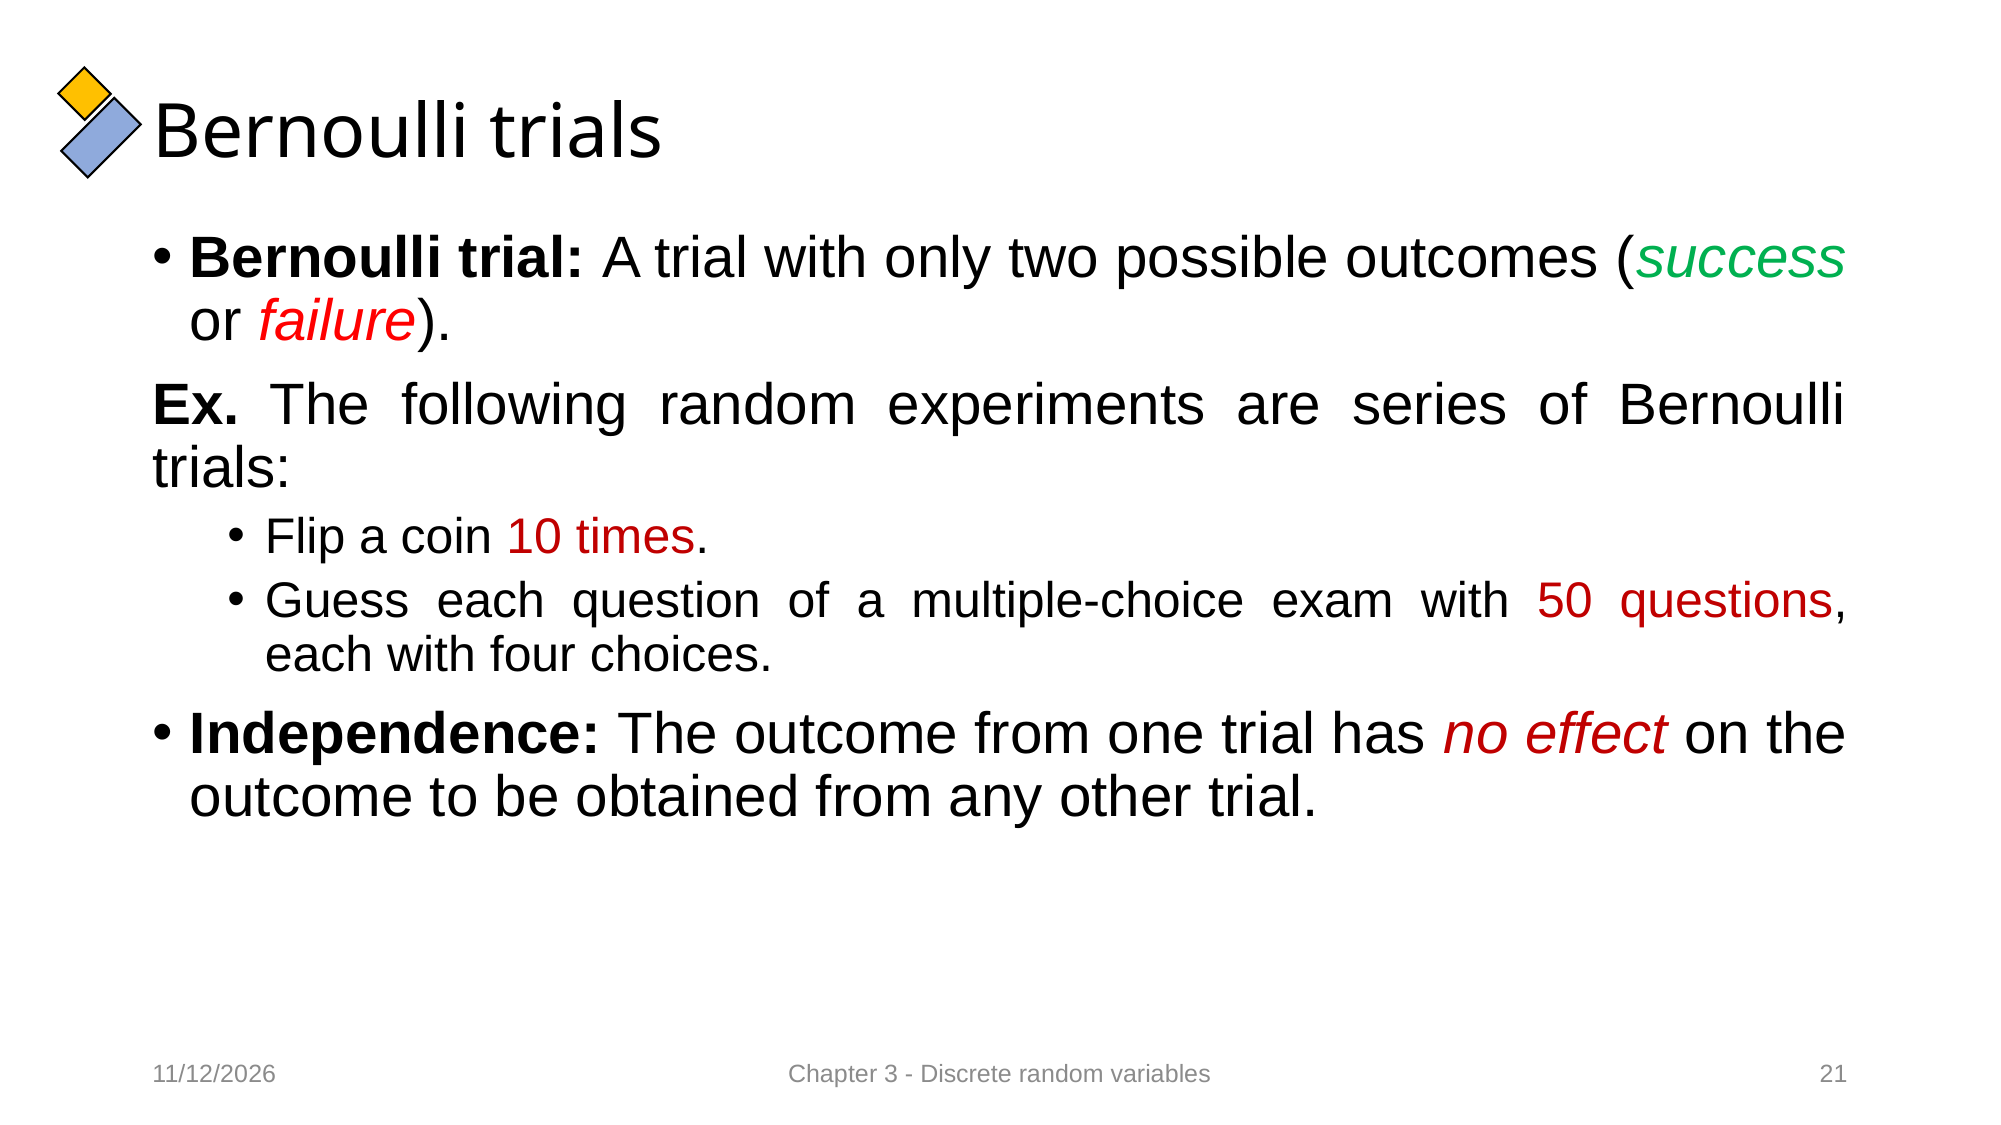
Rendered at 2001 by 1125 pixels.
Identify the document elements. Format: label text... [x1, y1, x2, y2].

slide_number 21 [1412, 1042, 1863, 1103]
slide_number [137, 1042, 588, 1103]
title Bernoulli trials [137, 24, 1863, 220]
list Bernoulli trial: A trial with only two possible outcomes (success or failure). Ex. The following random experiments are series of Bernoulli trials: Flip a coin 10 times. Guess each question of a multiple-choice exam with 50 questions, each with four choices. Independence: The outcome from one trial has no effect on the outcome to be obtained from any other trial. [137, 220, 1863, 934]
footer Chapter 3 - Discrete random variables [662, 1042, 1338, 1103]
